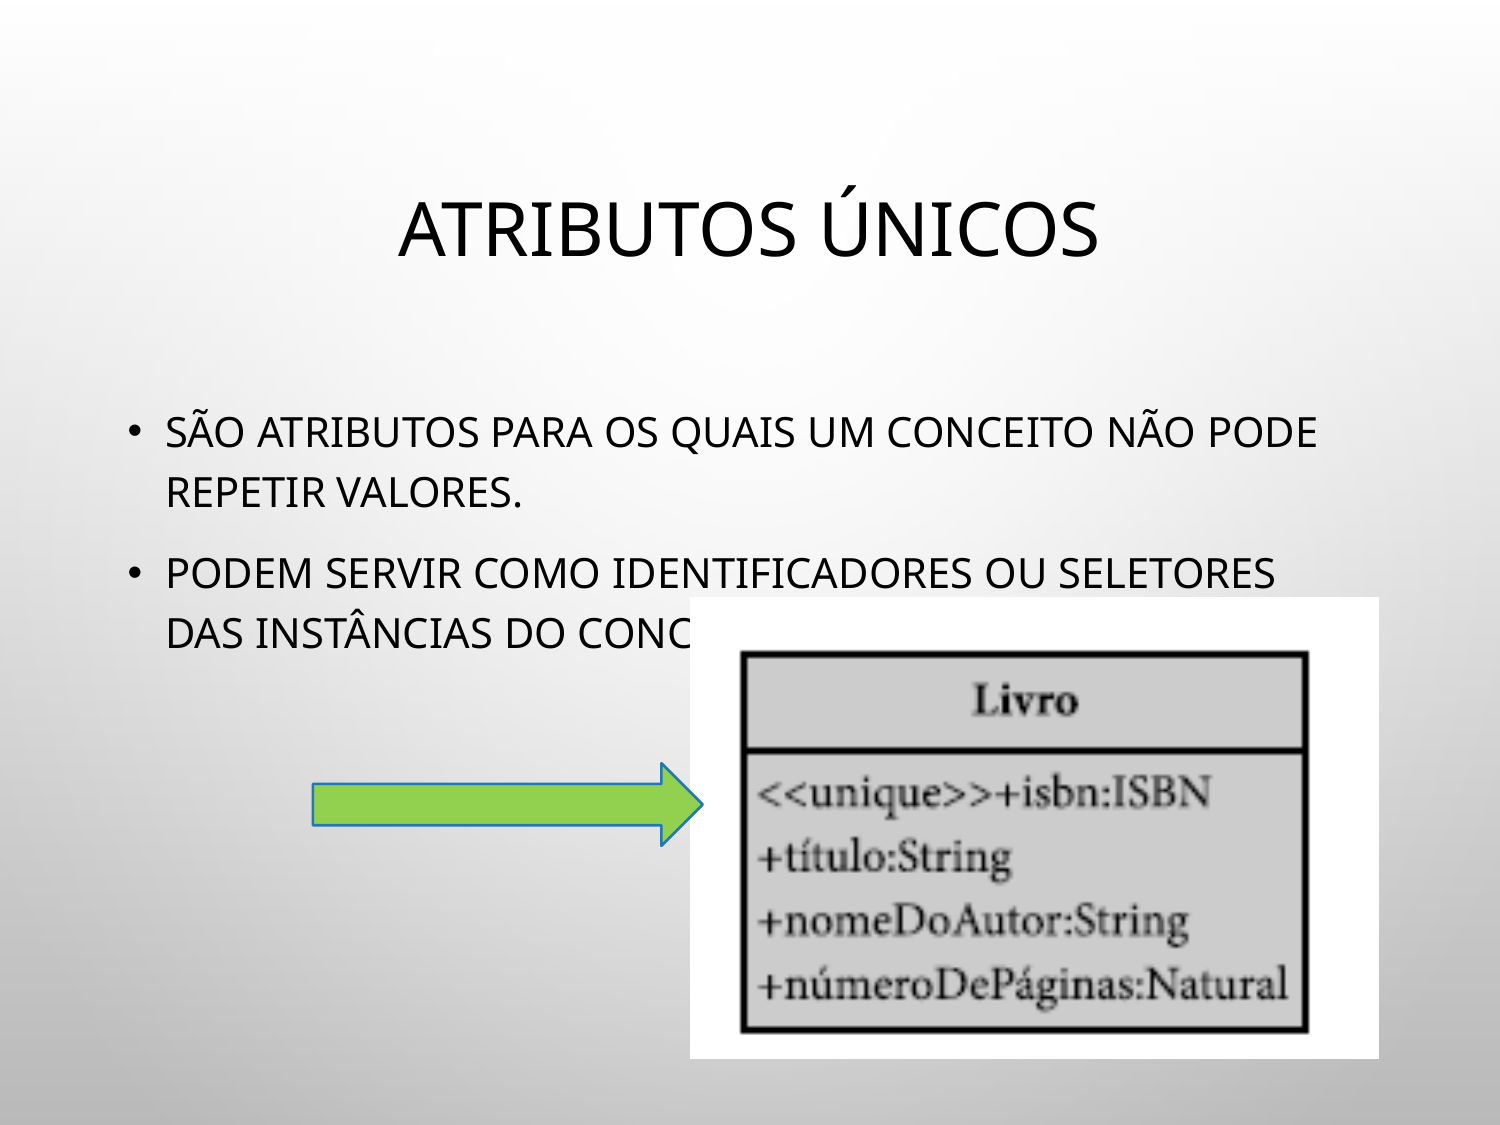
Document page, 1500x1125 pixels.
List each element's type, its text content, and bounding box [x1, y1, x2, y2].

text_box [311, 762, 684, 848]
title Atributos únicos [112, 101, 1388, 364]
list São atributos para os quais um conceito não pode repetir valores. Podem servir como identificadores ou seletores das instâncias do conceito. [112, 388, 1388, 950]
picture [0, 0, 1500, 1125]
